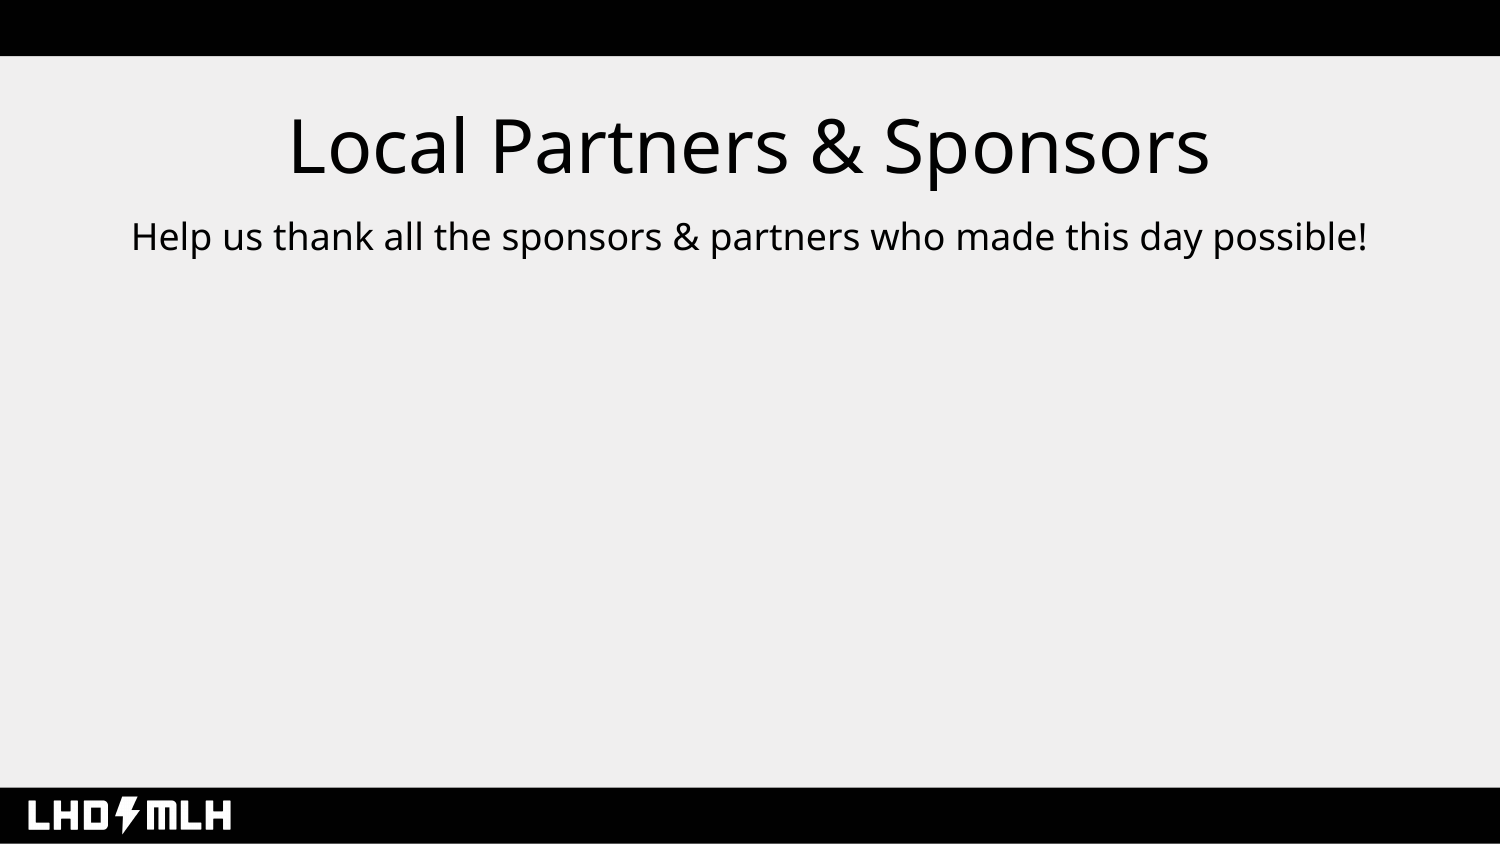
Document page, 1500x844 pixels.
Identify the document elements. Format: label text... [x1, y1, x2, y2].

picture [22, 794, 237, 837]
text_box Local Partners & Sponsors [56, 81, 1444, 197]
text_box Help us thank all the sponsors & partners who made this day possible! [56, 197, 1444, 293]
